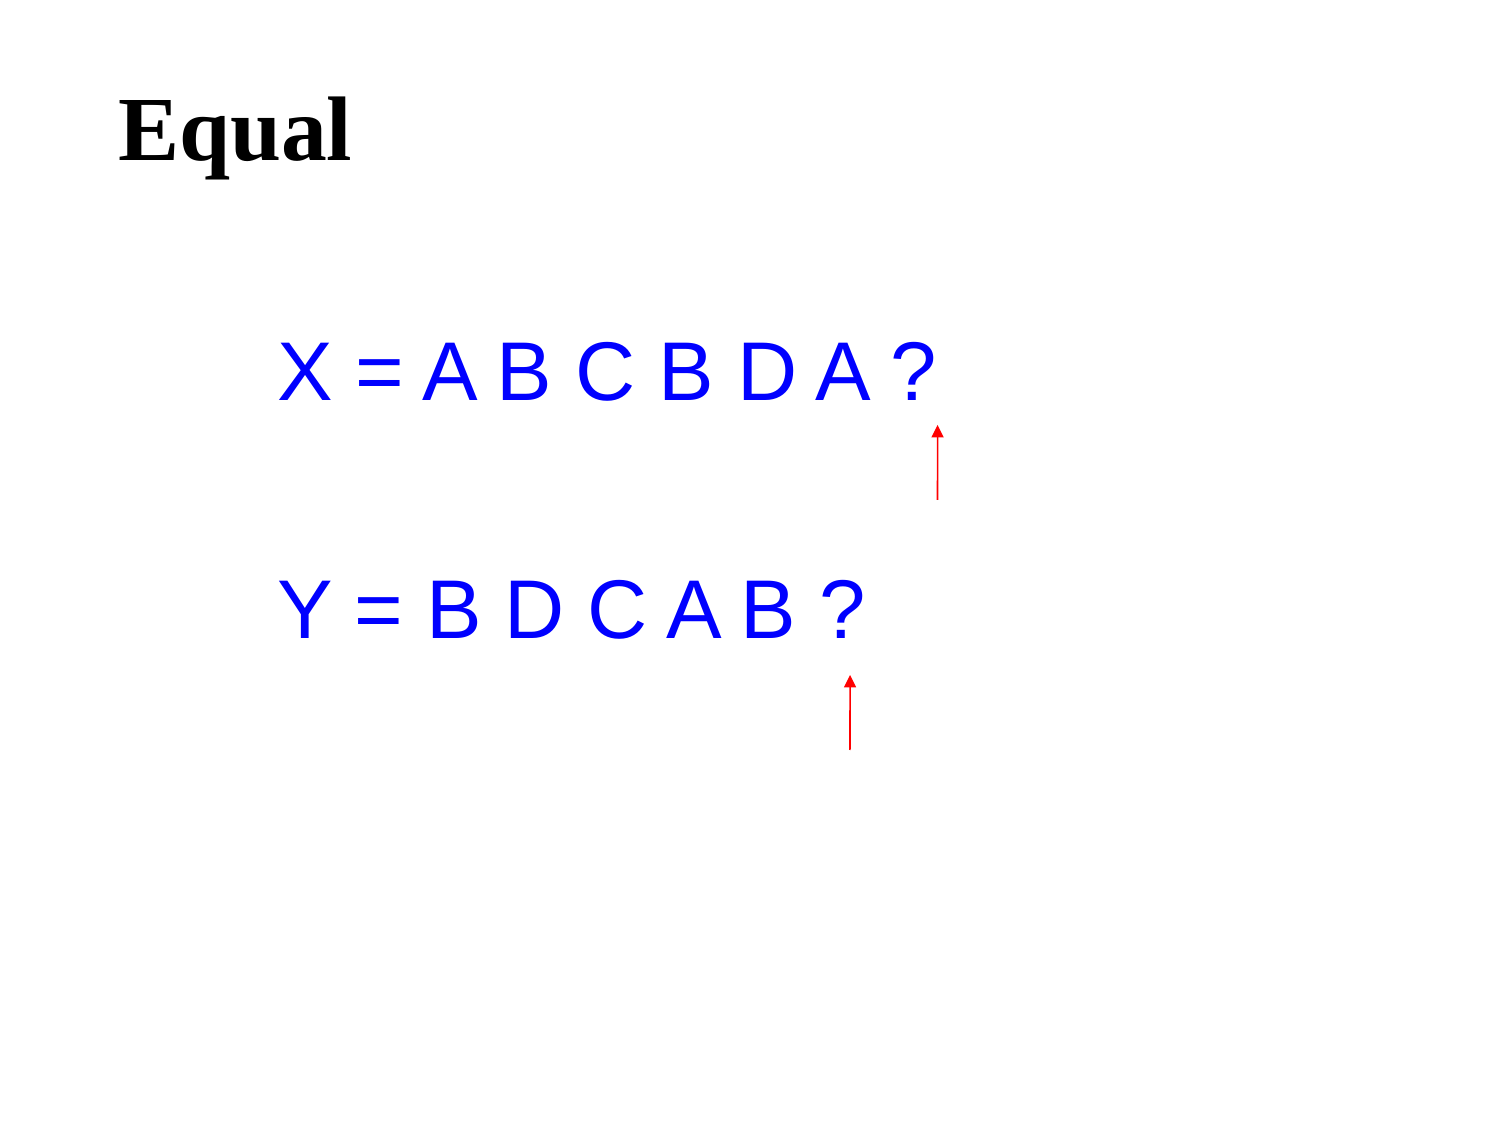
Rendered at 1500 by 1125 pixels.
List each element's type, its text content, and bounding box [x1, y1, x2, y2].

title Equal [103, 22, 1397, 240]
text_box X = A B C B D A ? [262, 309, 988, 425]
text_box [931, 424, 944, 500]
text_box Y = B D C A B ? [262, 547, 1038, 663]
text_box [843, 675, 857, 751]
